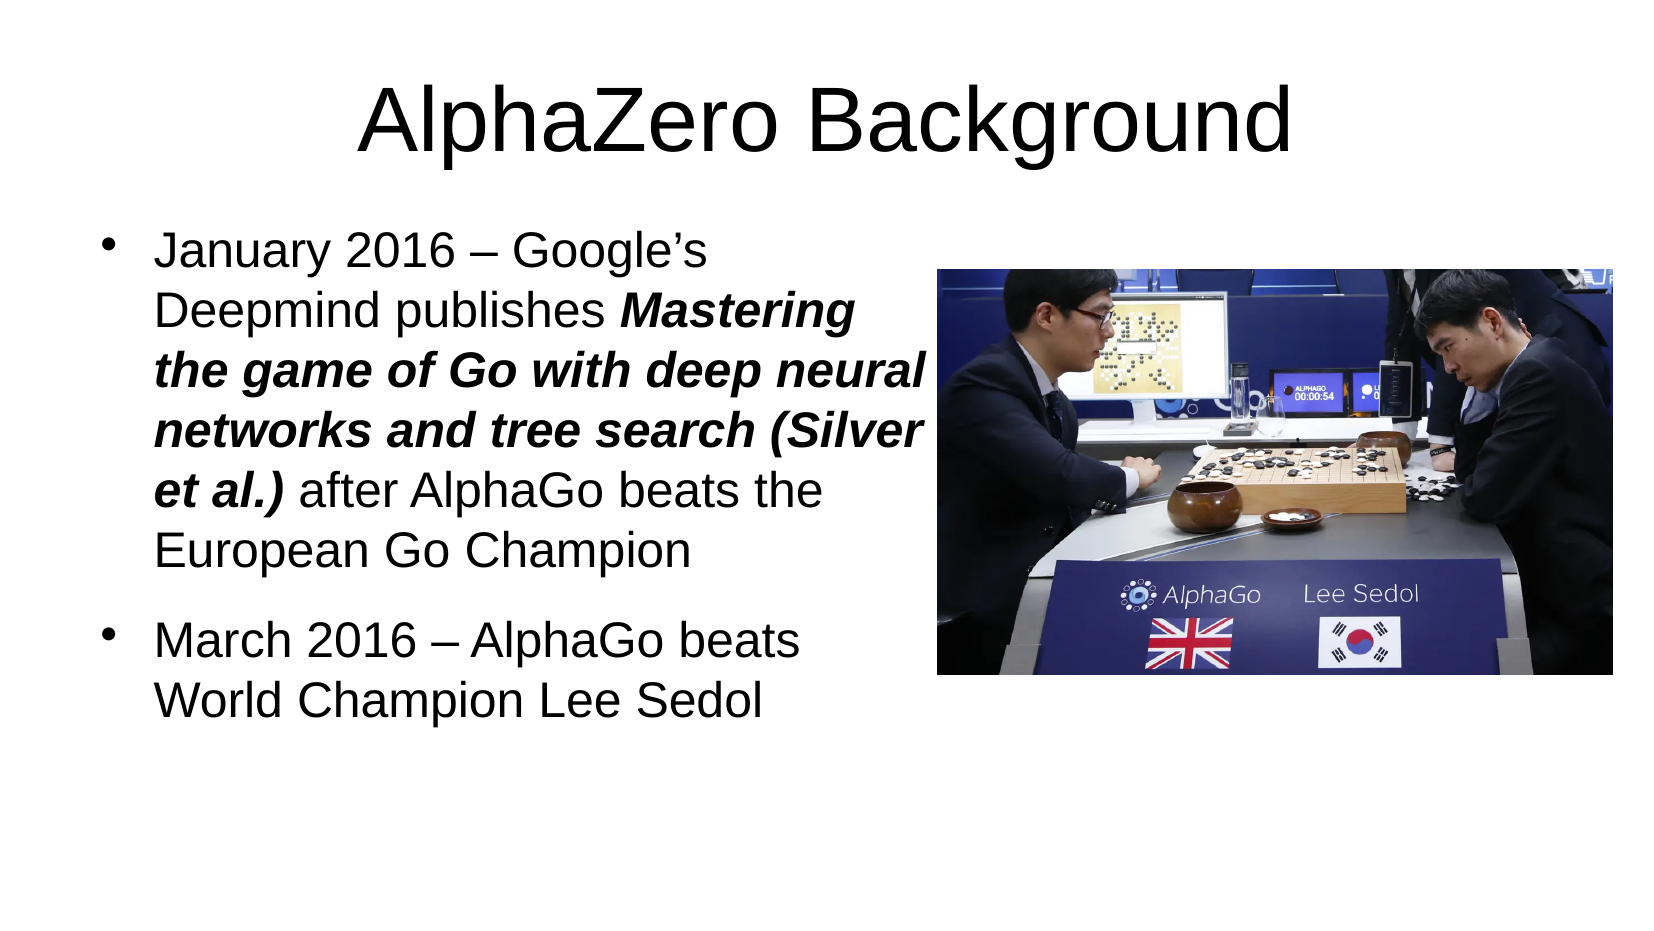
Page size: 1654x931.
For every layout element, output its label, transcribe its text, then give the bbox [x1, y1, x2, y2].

list January 2016 – Google’s Deepmind publishes Mastering the game of Go with deep neural networks and tree search (Silver et al.) after AlphaGo beats the European Go Champion March 2016 – AlphaGo beats World Champion Lee Sedol [82, 217, 938, 757]
picture [937, 269, 1613, 675]
title AlphaZero Background [82, 37, 1571, 193]
